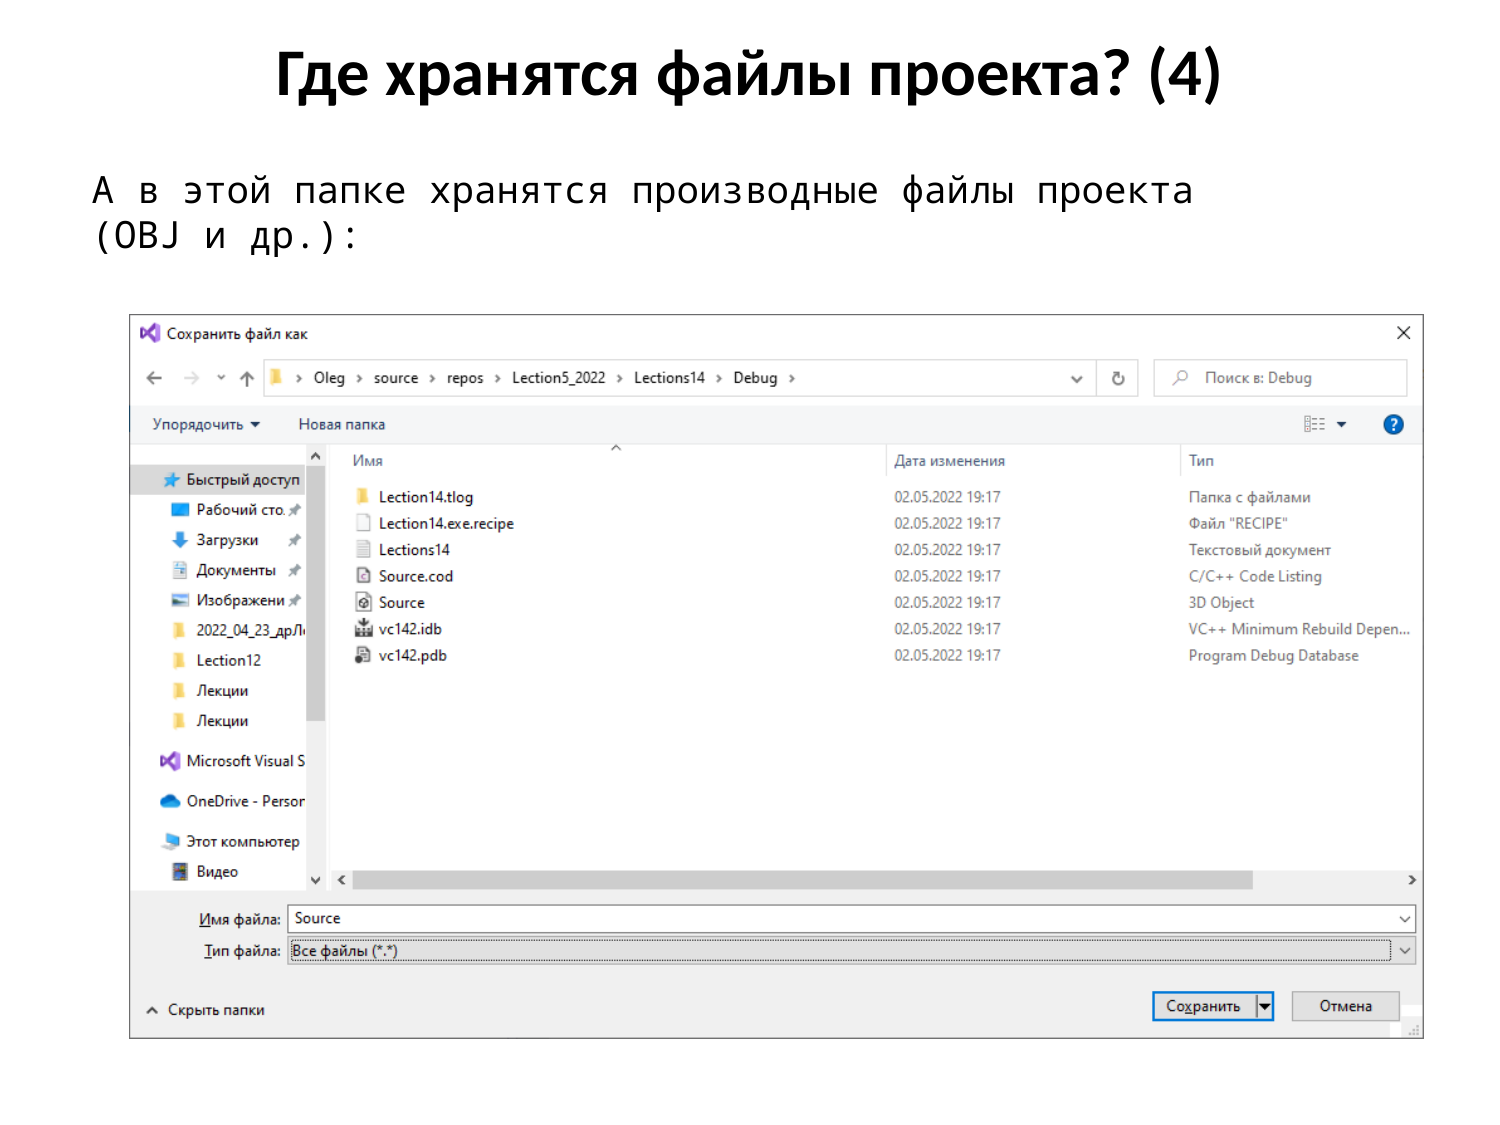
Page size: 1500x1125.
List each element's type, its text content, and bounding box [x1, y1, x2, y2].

list А в этой папке хранятся производные файлы проекта (OBJ и др.): [76, 158, 1247, 336]
title Где хранятся файлы проекта? (4) [35, 16, 1465, 121]
picture [129, 314, 1424, 1040]
